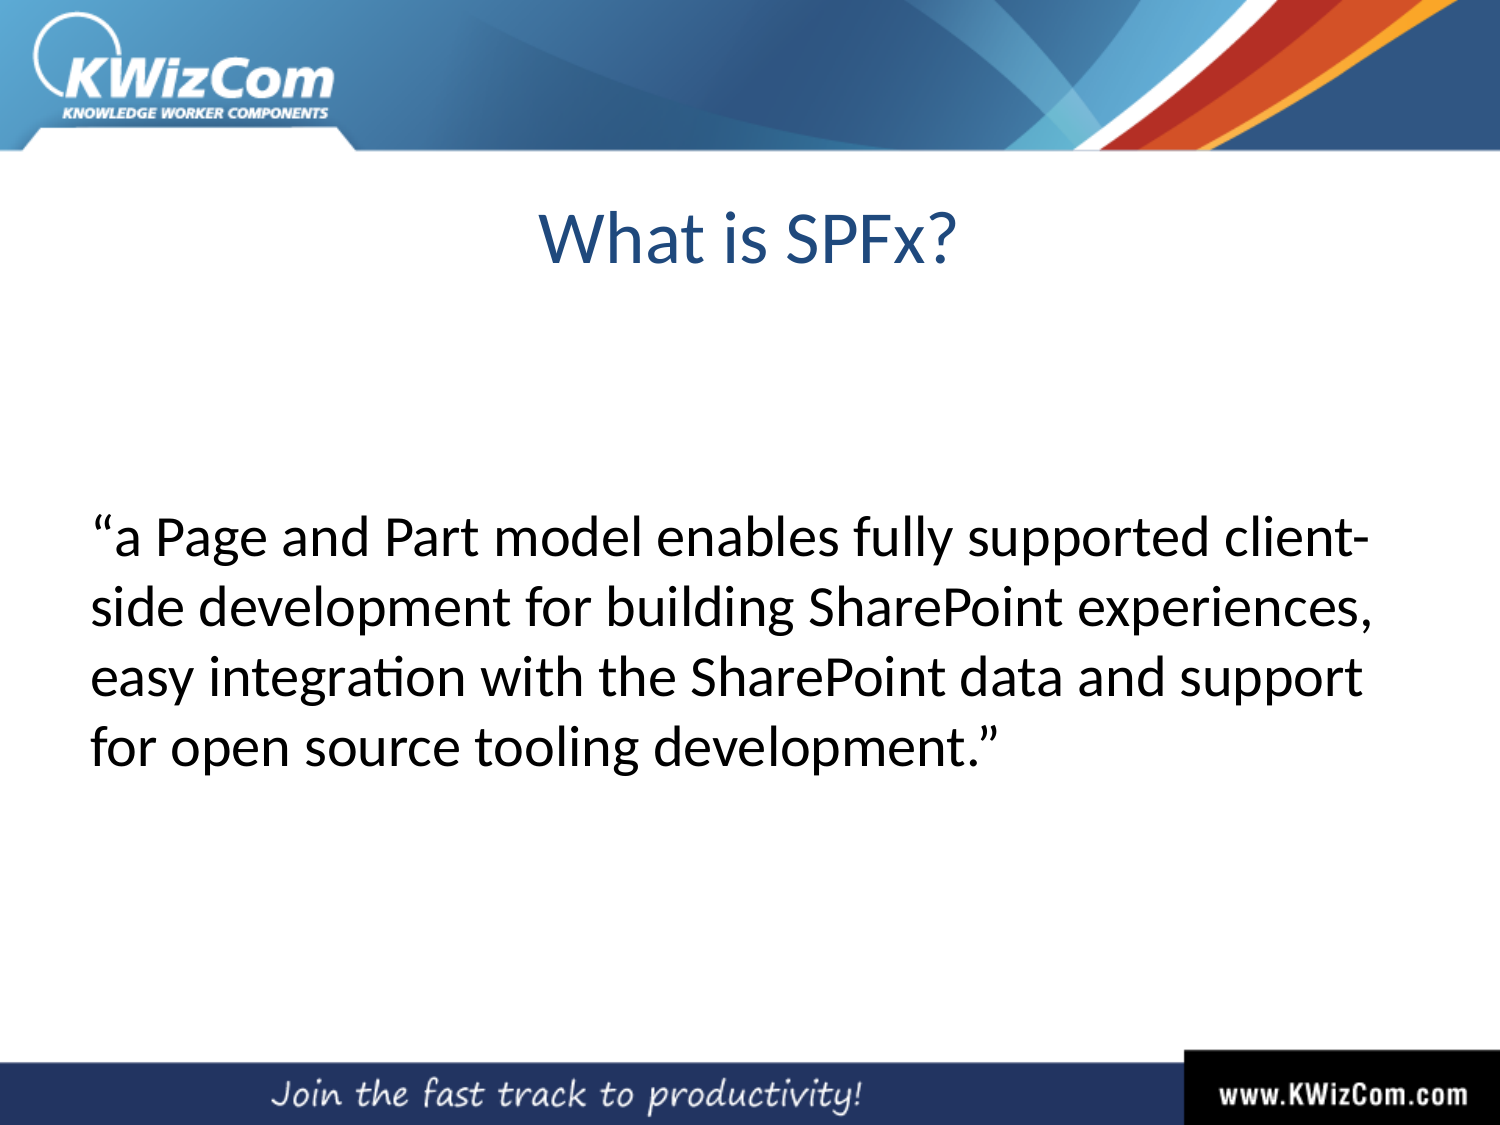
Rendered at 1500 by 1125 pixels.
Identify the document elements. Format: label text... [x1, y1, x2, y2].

title What is SPFx? [75, 152, 1425, 315]
picture [0, 0, 1500, 1125]
list “a Page and Part model enables fully supported client-side development for building SharePoint experiences, easy integration with the SharePoint data and support for open source tooling development.” [75, 328, 1425, 1005]
